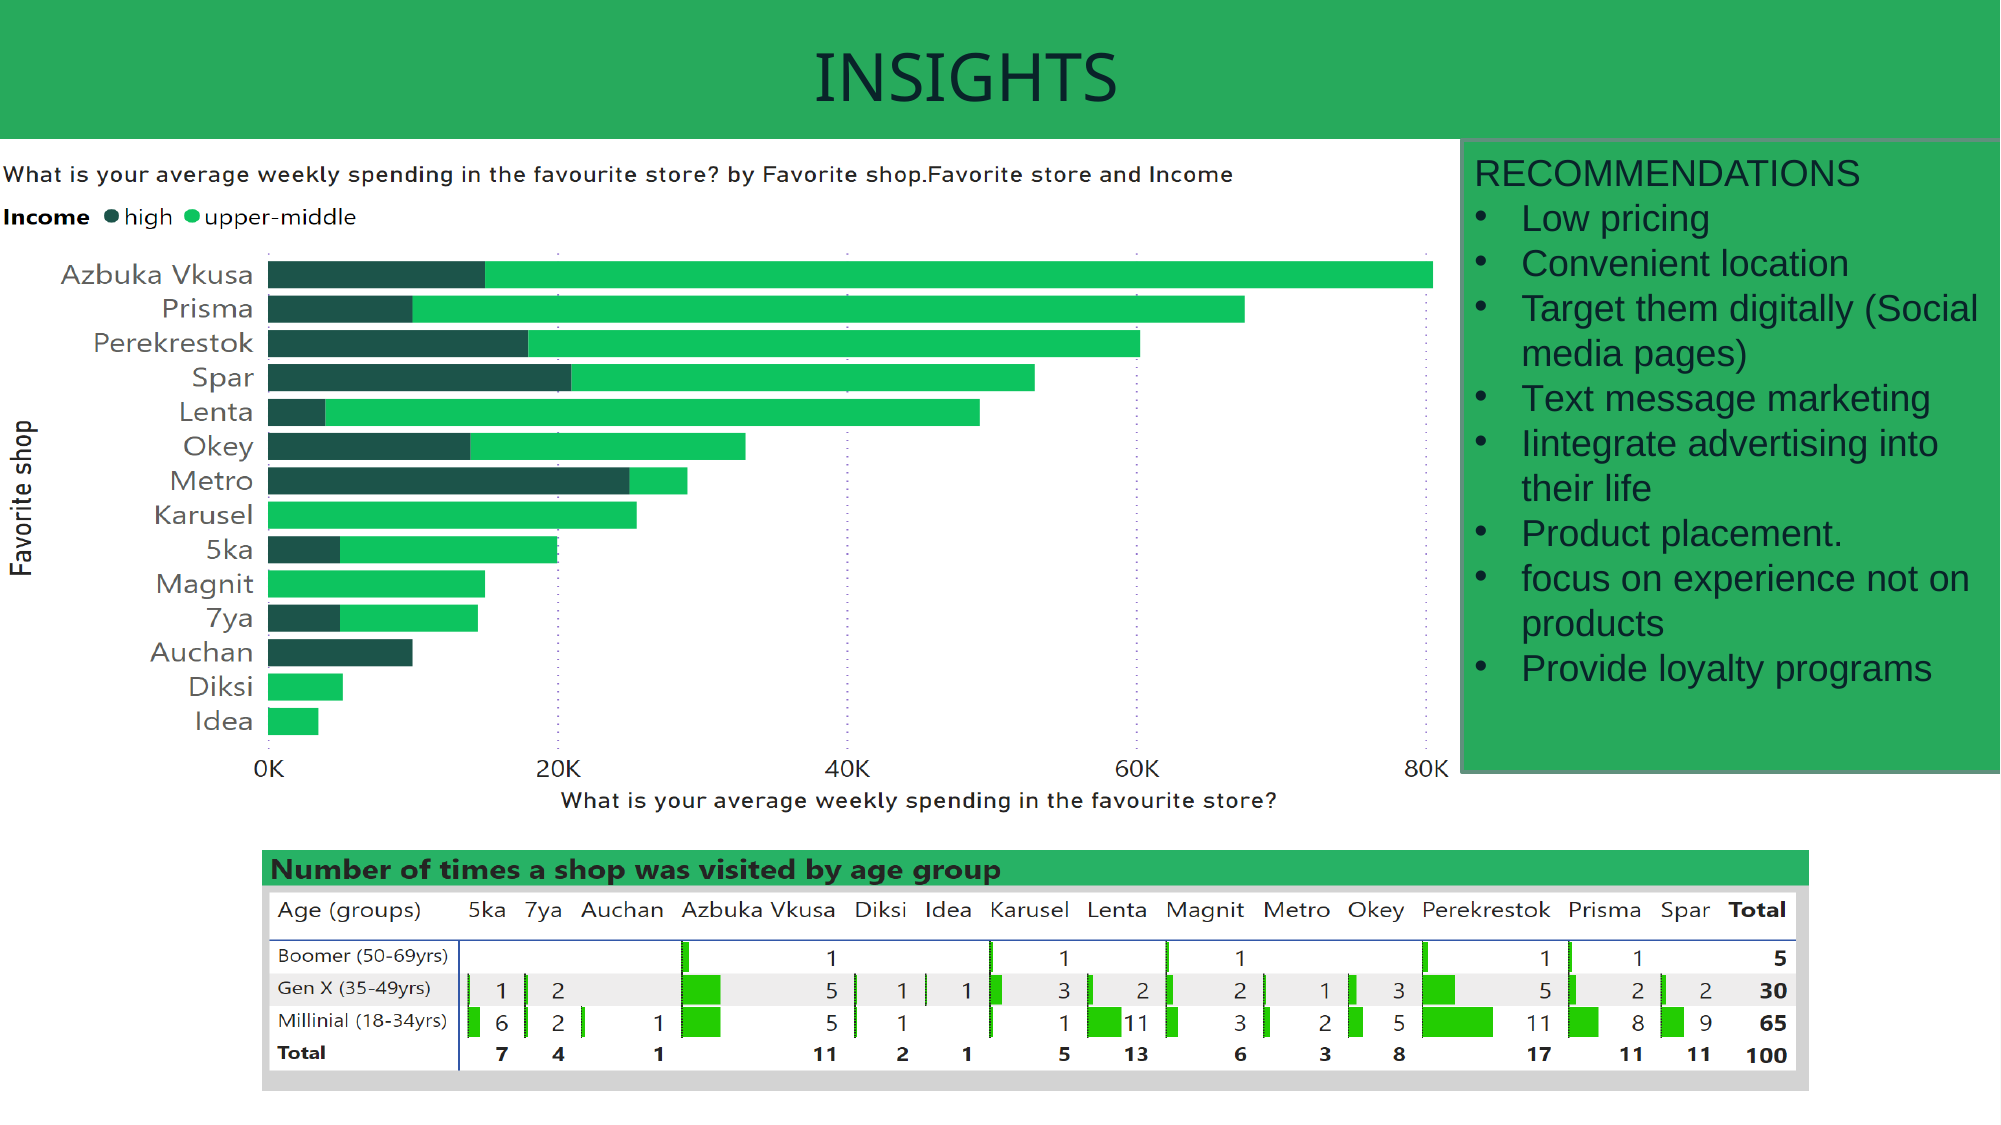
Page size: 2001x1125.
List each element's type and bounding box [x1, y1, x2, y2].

picture [0, 139, 2000, 1125]
text_box [0, 0, 2000, 136]
